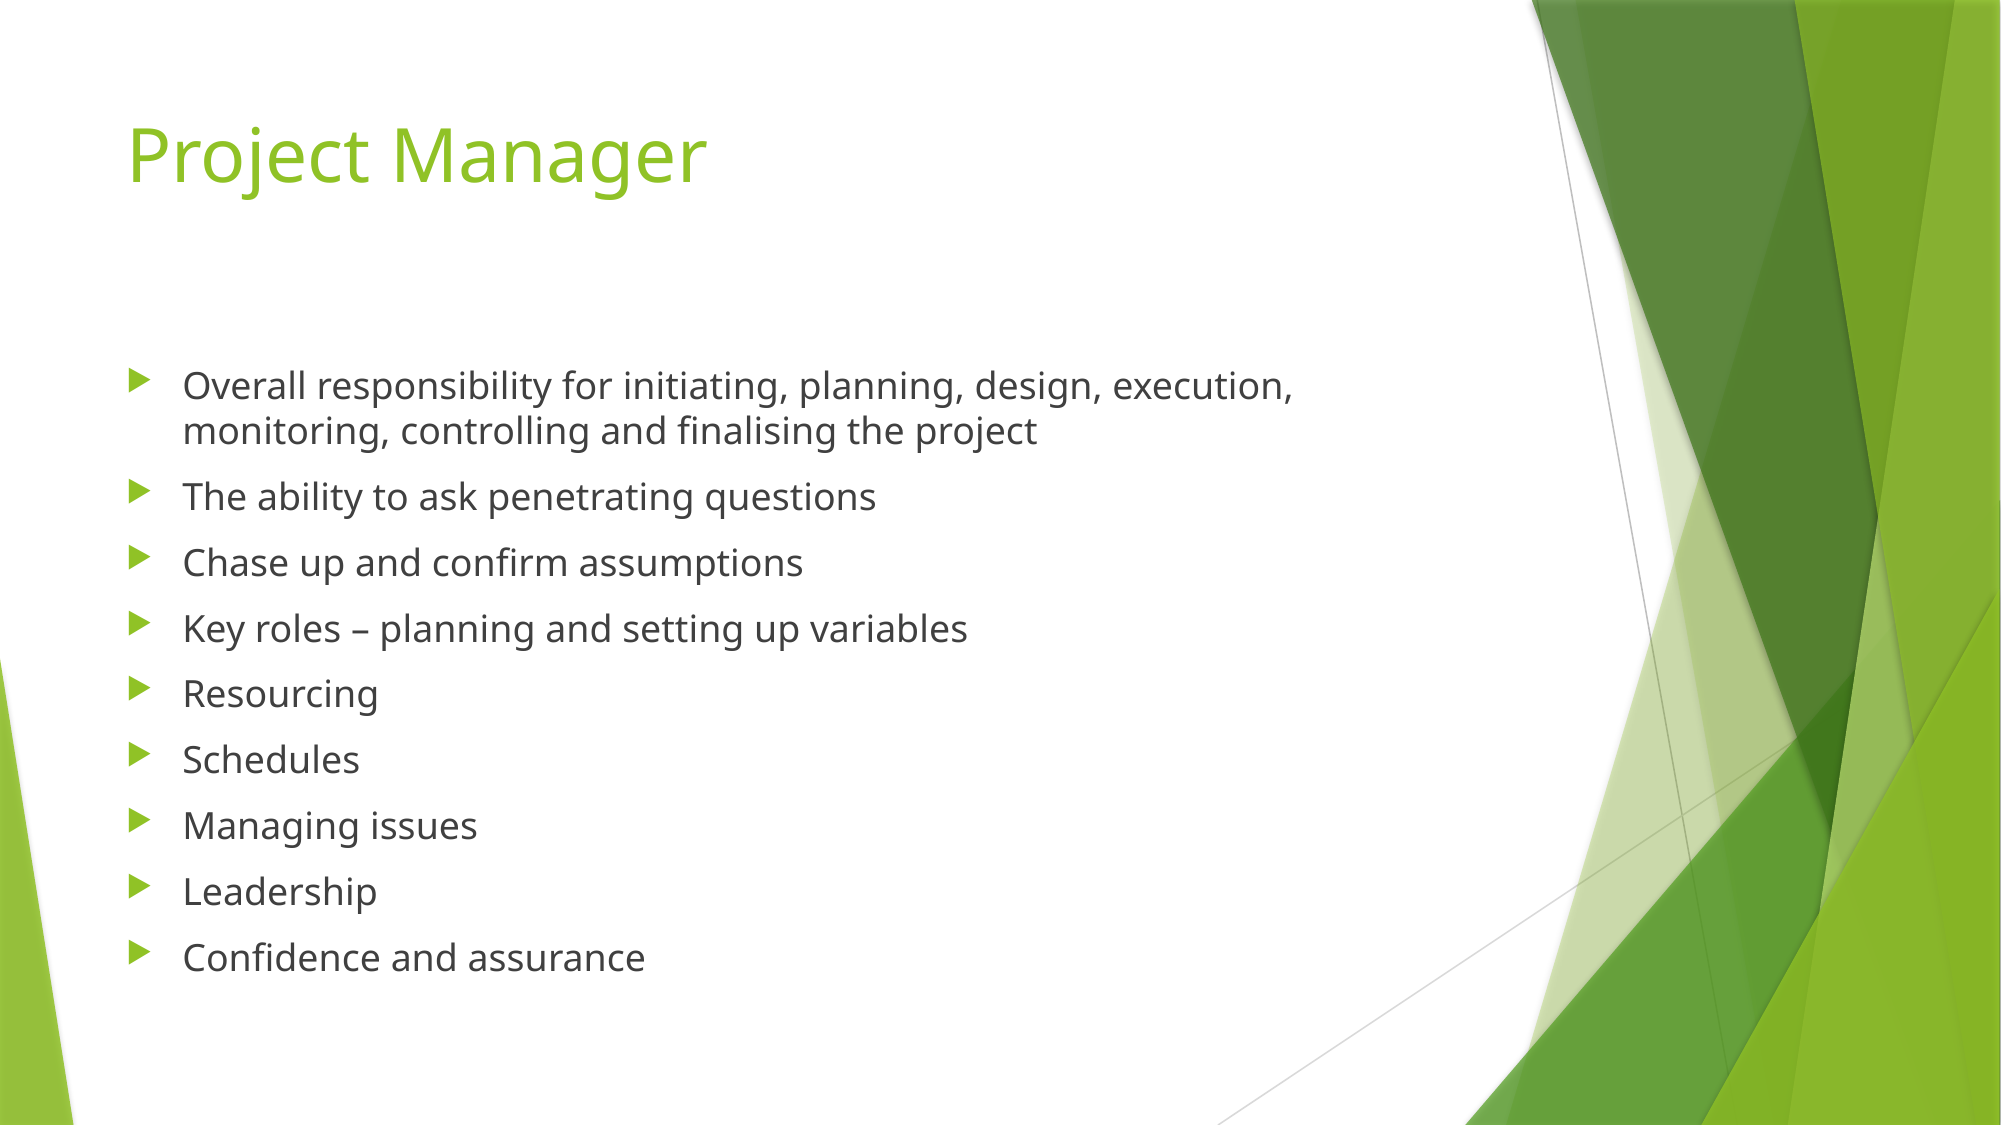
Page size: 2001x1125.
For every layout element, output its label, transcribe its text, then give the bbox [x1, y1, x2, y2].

list Overall responsibility for initiating, planning, design, execution, monitoring, controlling and finalising the project The ability to ask penetrating questions Chase up and confirm assumptions Key roles – planning and setting up variables Resourcing Schedules Managing issues Leadership Confidence and assurance [111, 354, 1522, 992]
title Project Manager [111, 99, 1522, 317]
